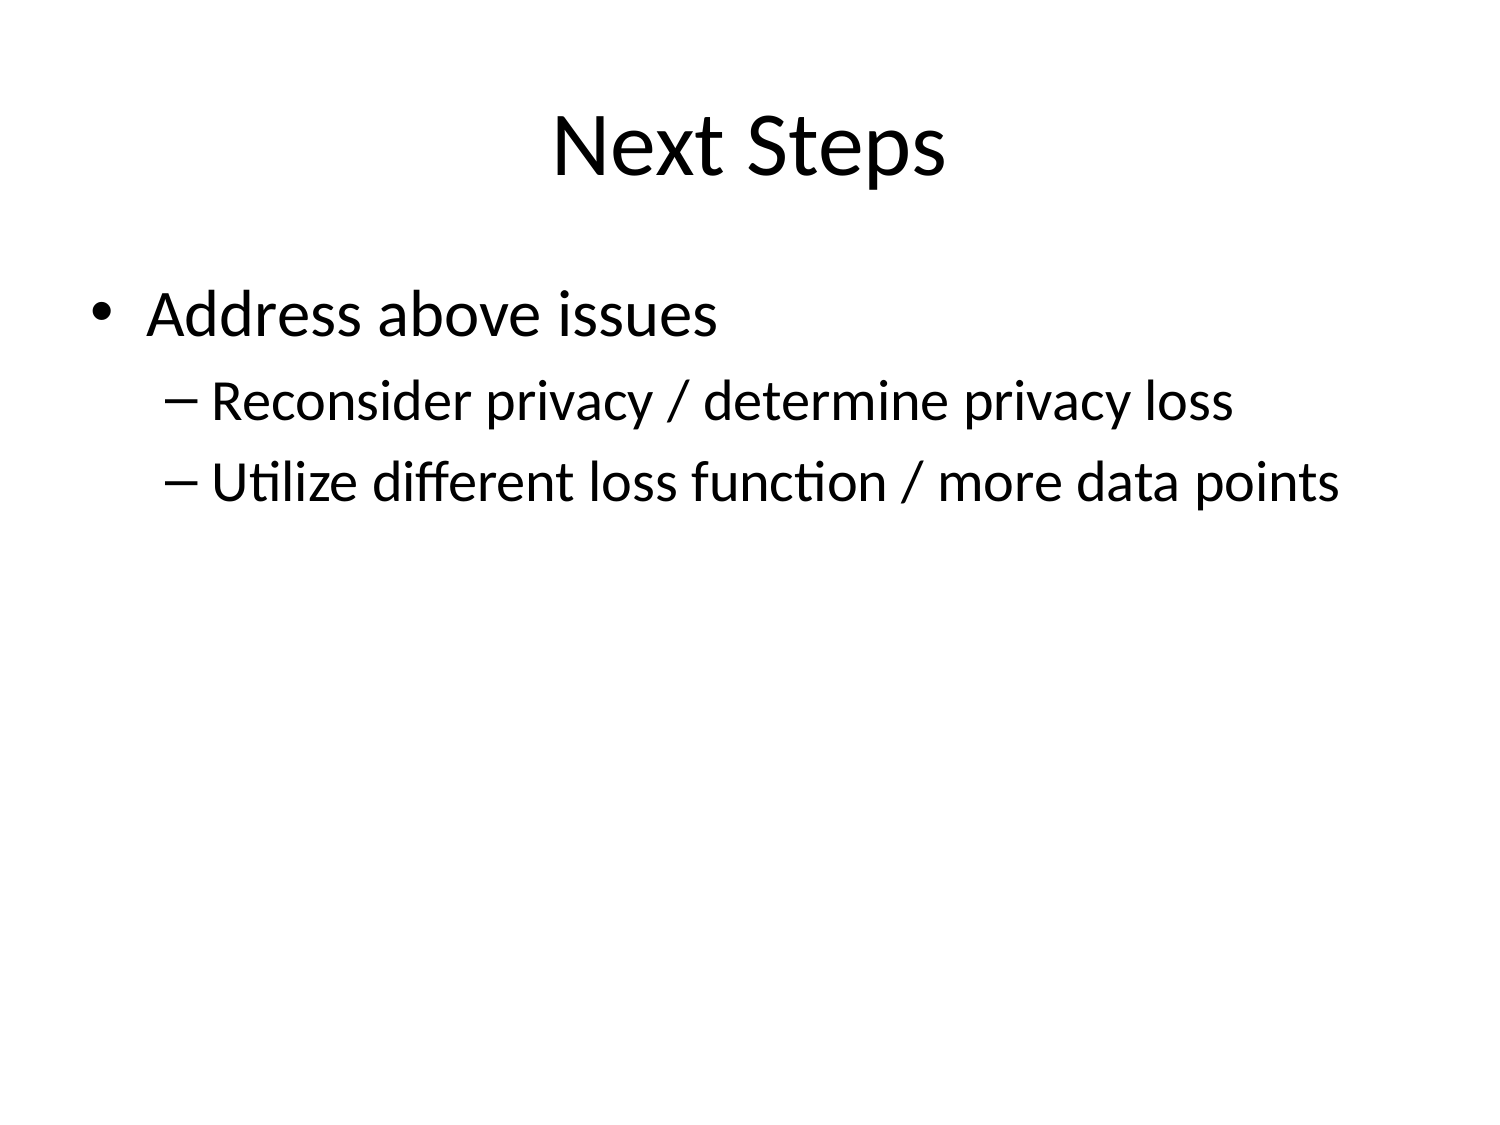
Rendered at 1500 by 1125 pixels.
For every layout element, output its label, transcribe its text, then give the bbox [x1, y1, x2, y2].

list Address above issues Reconsider privacy / determine privacy loss Utilize different loss function / more data points [75, 262, 1425, 1005]
title Next Steps [75, 45, 1425, 233]
